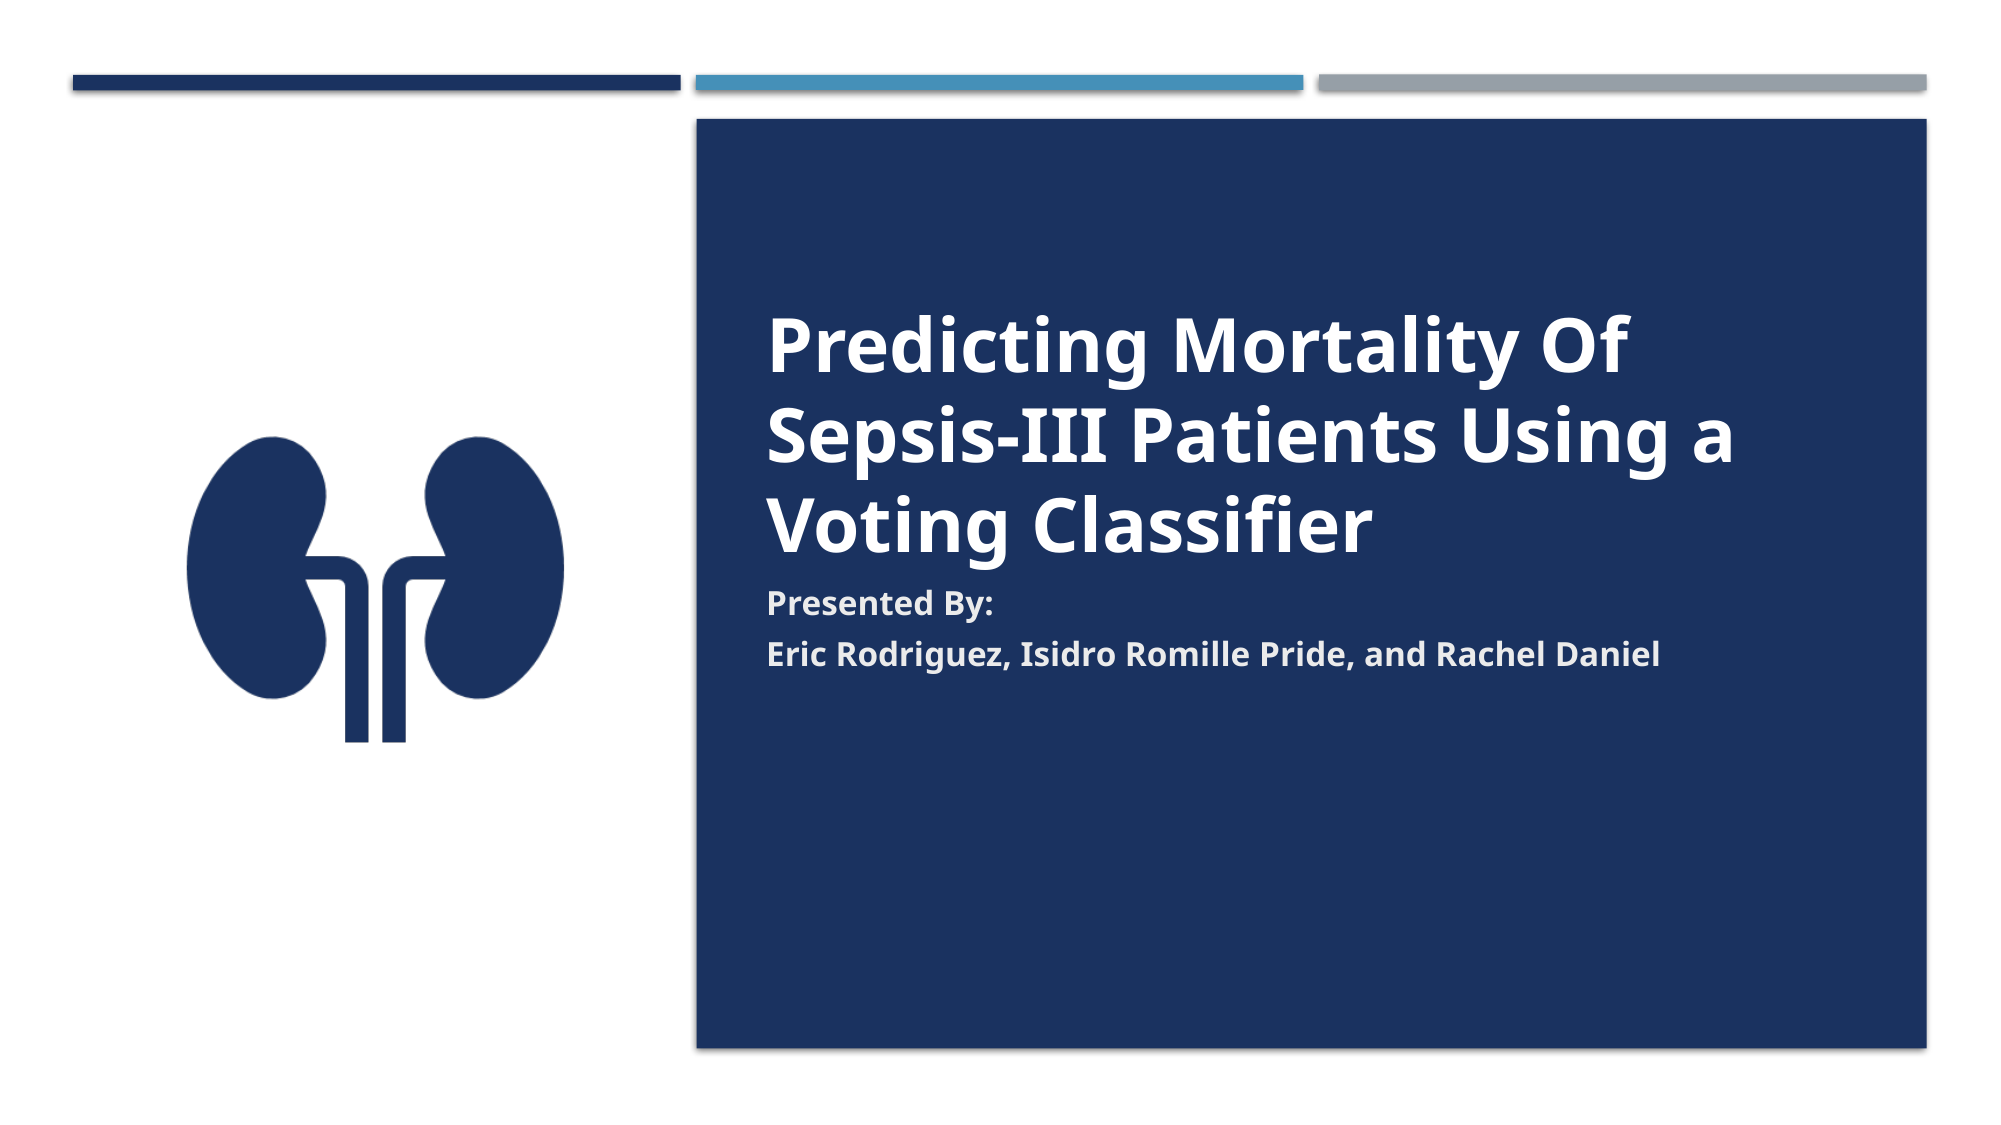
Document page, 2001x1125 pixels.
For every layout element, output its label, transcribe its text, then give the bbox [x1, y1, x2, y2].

title Predicting Mortality Of Sepsis-III Patients Using a Voting Classifier [751, 232, 1867, 574]
subtitle Presented By: Eric Rodriguez, Isidro Romille Pride, and Rachel Daniel [751, 574, 1867, 860]
text_box [0, 103, 2000, 1125]
text_box [696, 118, 1928, 1049]
picture [152, 363, 599, 810]
